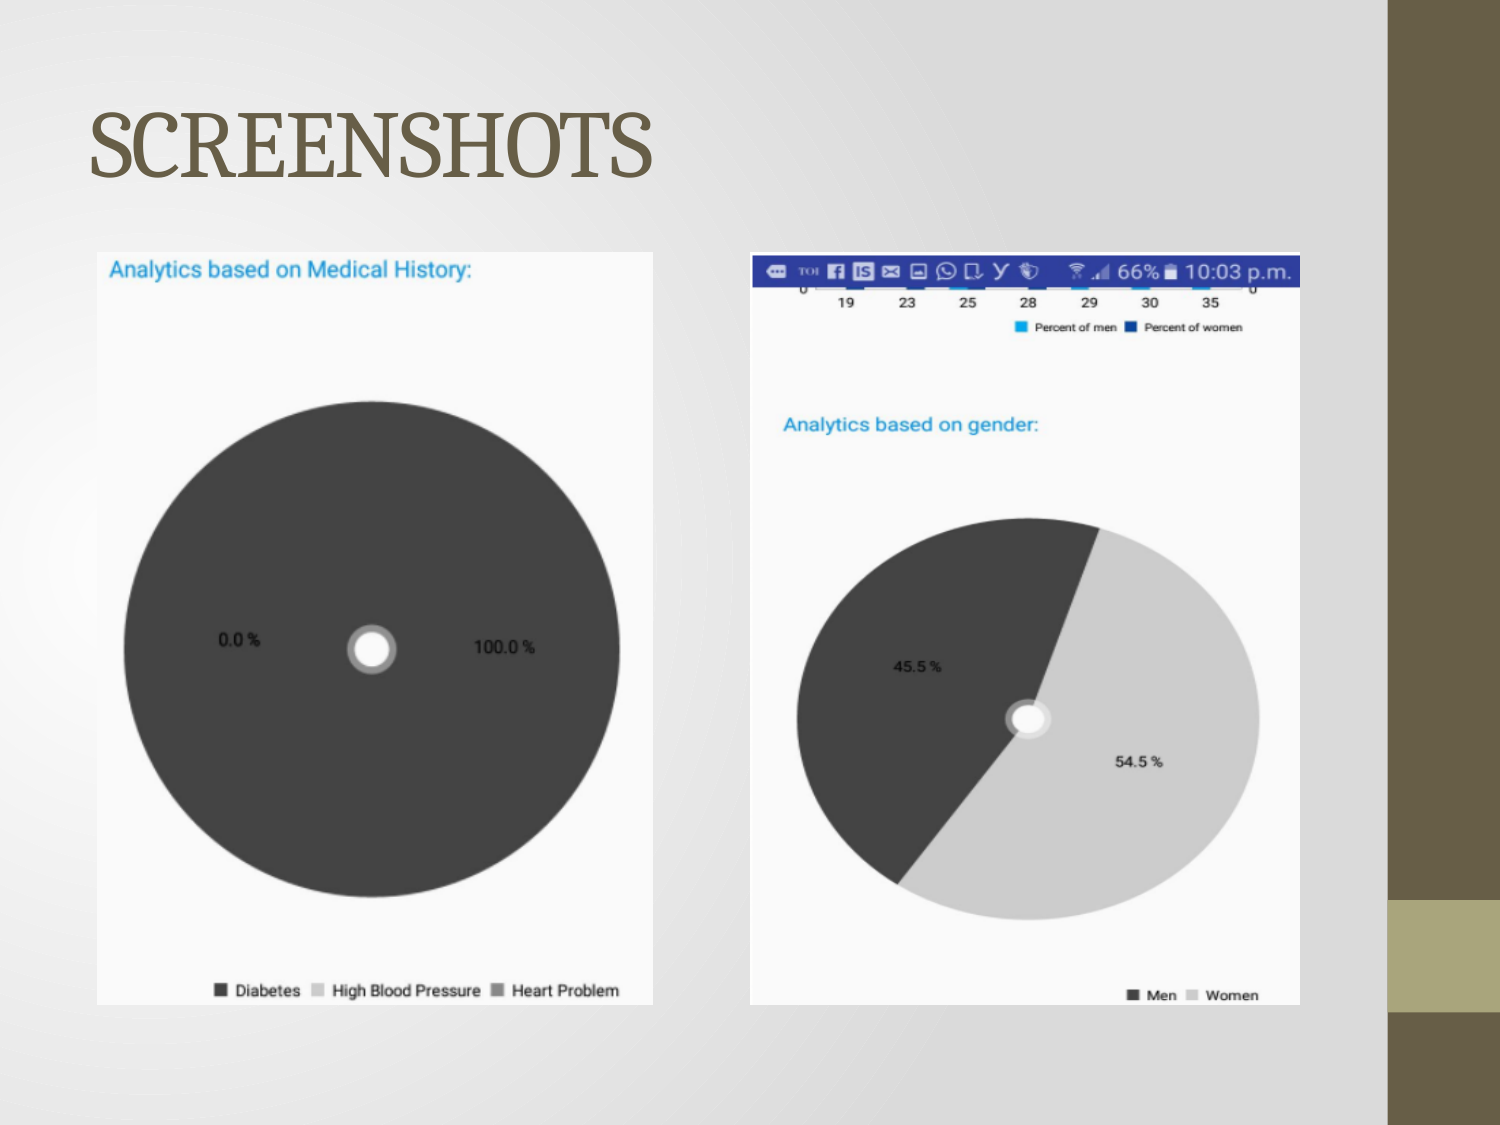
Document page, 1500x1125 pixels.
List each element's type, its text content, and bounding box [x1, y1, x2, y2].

title SCREENSHOTS [75, 45, 1325, 233]
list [749, 251, 1301, 1006]
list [96, 251, 654, 1006]
